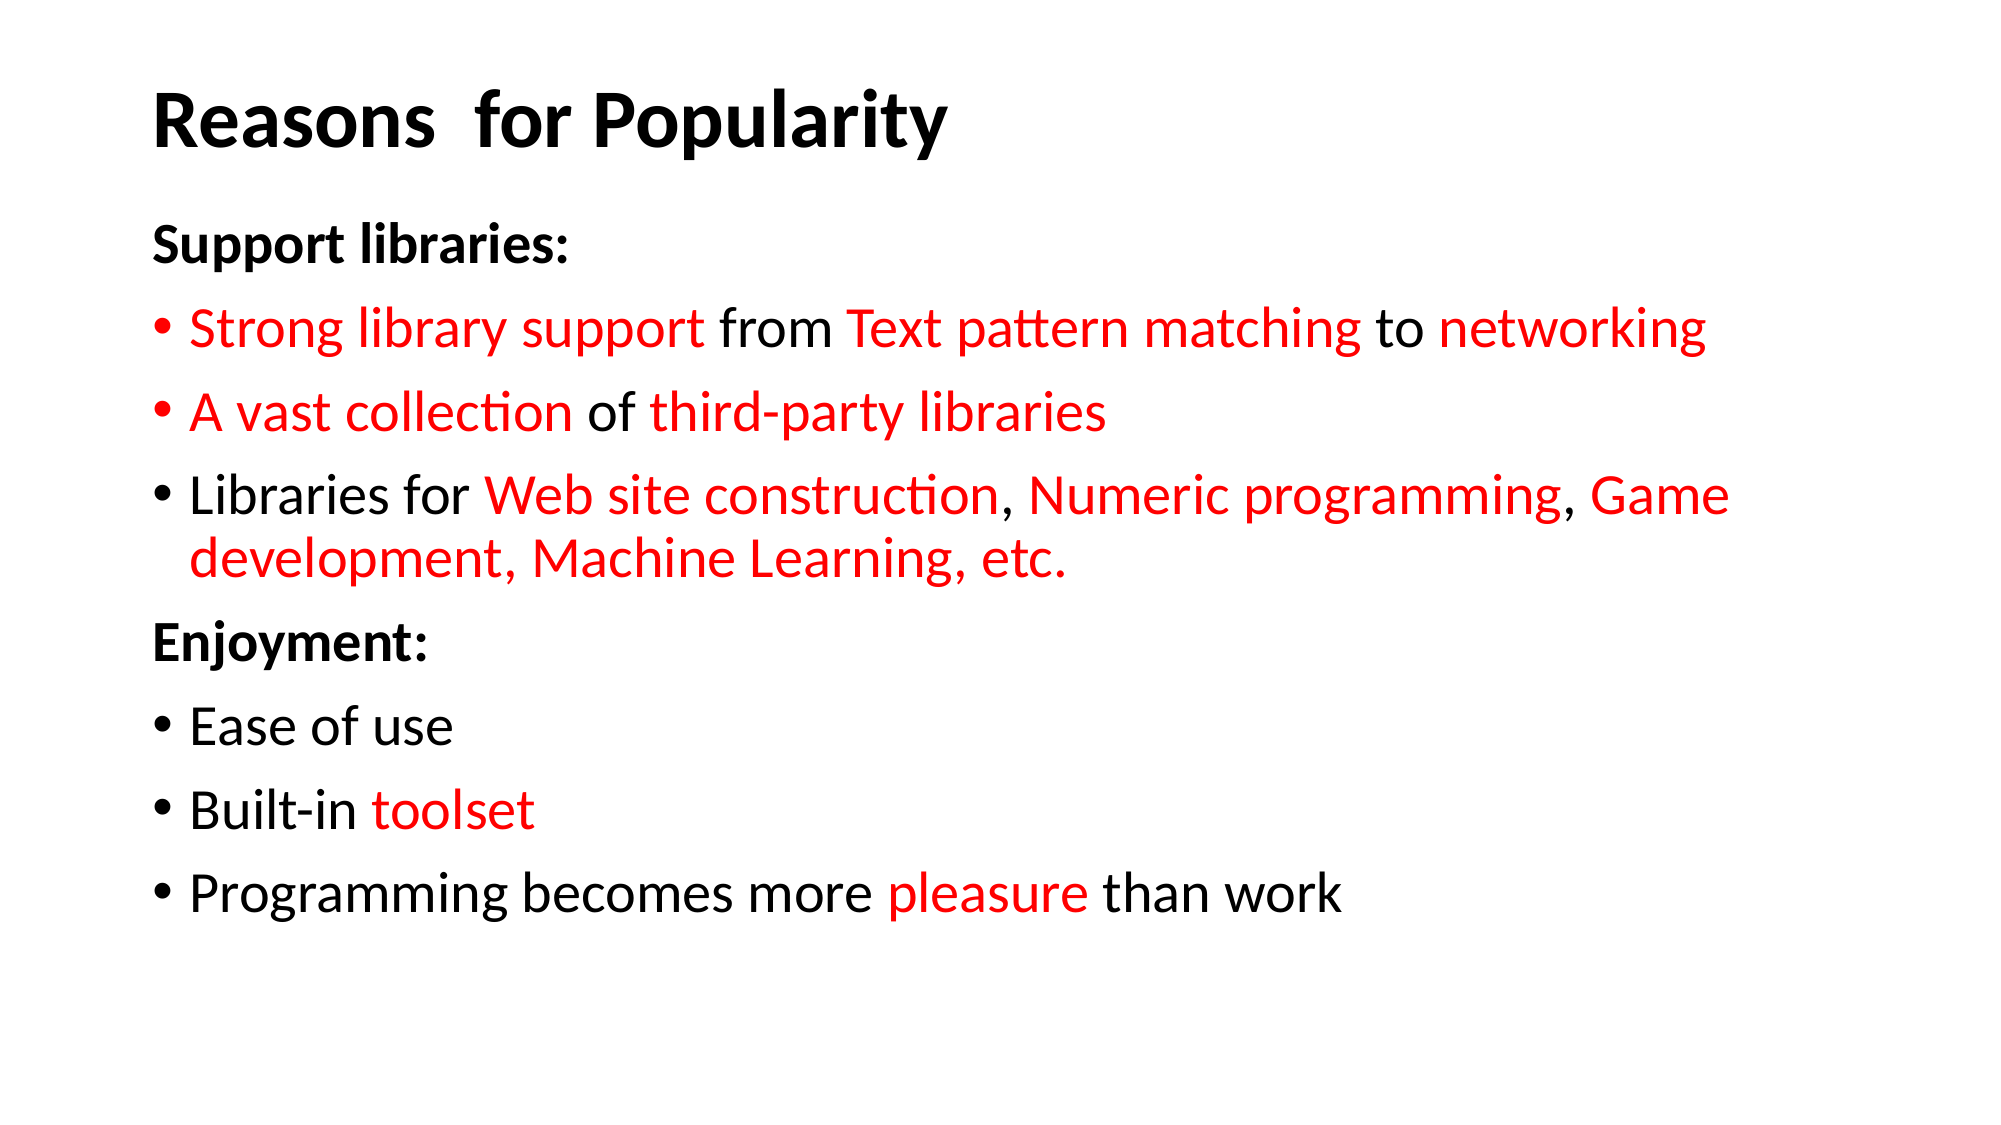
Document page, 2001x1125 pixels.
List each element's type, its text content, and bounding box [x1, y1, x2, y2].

list Support libraries: Strong library support from Text pattern matching to networking A vast collection of third-party libraries Libraries for Web site construction, Numeric programming, Game development, Machine Learning, etc. Enjoyment: Ease of use Built-in toolset Programming becomes more pleasure than work [137, 205, 1863, 1017]
title Reasons for Popularity [137, 59, 1863, 183]
